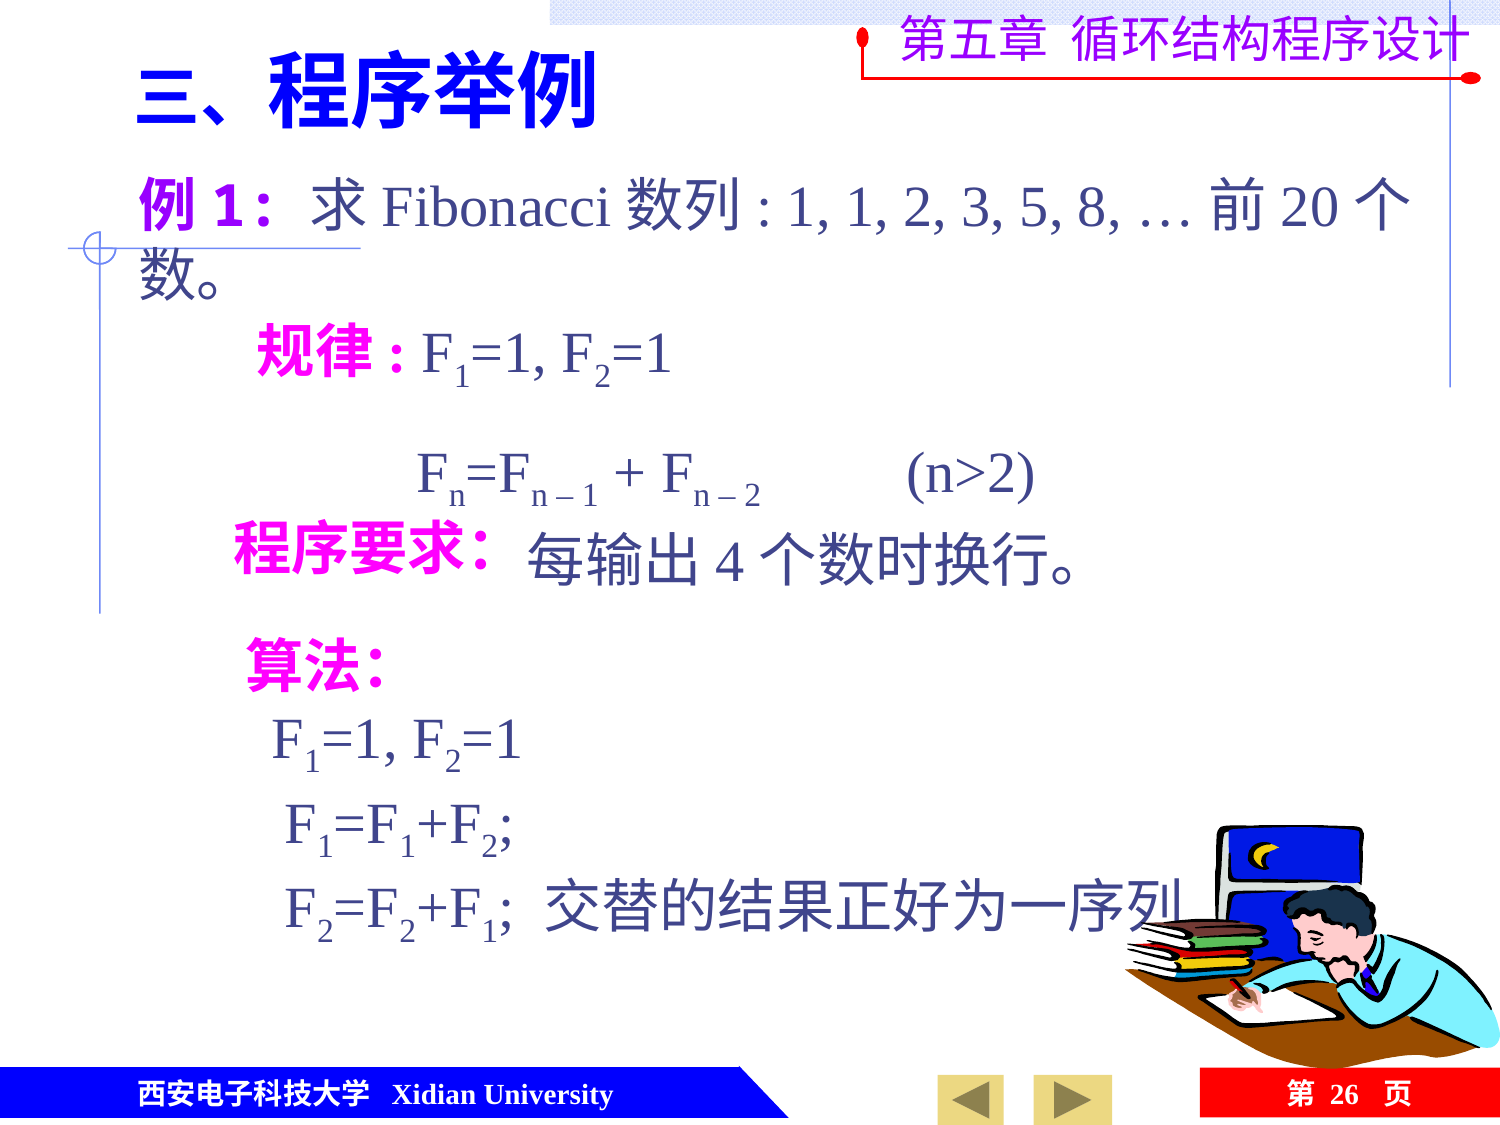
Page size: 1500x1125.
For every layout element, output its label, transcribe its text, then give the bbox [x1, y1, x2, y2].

text_box [1033, 1074, 1113, 1125]
text_box 算法： [230, 621, 640, 707]
text_box 规律: F1=1, F2=1 Fn=Fn – 1 + Fn – 2 (n>2) [242, 267, 1230, 521]
text_box [937, 1074, 1004, 1125]
text_box 例1: 求Fibonacci数列: 1, 1, 2, 3, 5, 8, …前20个数。 [123, 160, 1439, 317]
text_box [1124, 824, 1500, 1069]
text_box 程序要求： [218, 503, 628, 589]
text_box 每输出4个数时换行。 [512, 515, 1124, 601]
text_box 三、程序举例 [118, 30, 807, 147]
text_box  F1=1, F2=1 F1=F1+F2; F2=F2+F1; 交替的结果正好为一序列 [197, 706, 1199, 947]
picture [549, 0, 862, 25]
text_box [862, 0, 1500, 79]
